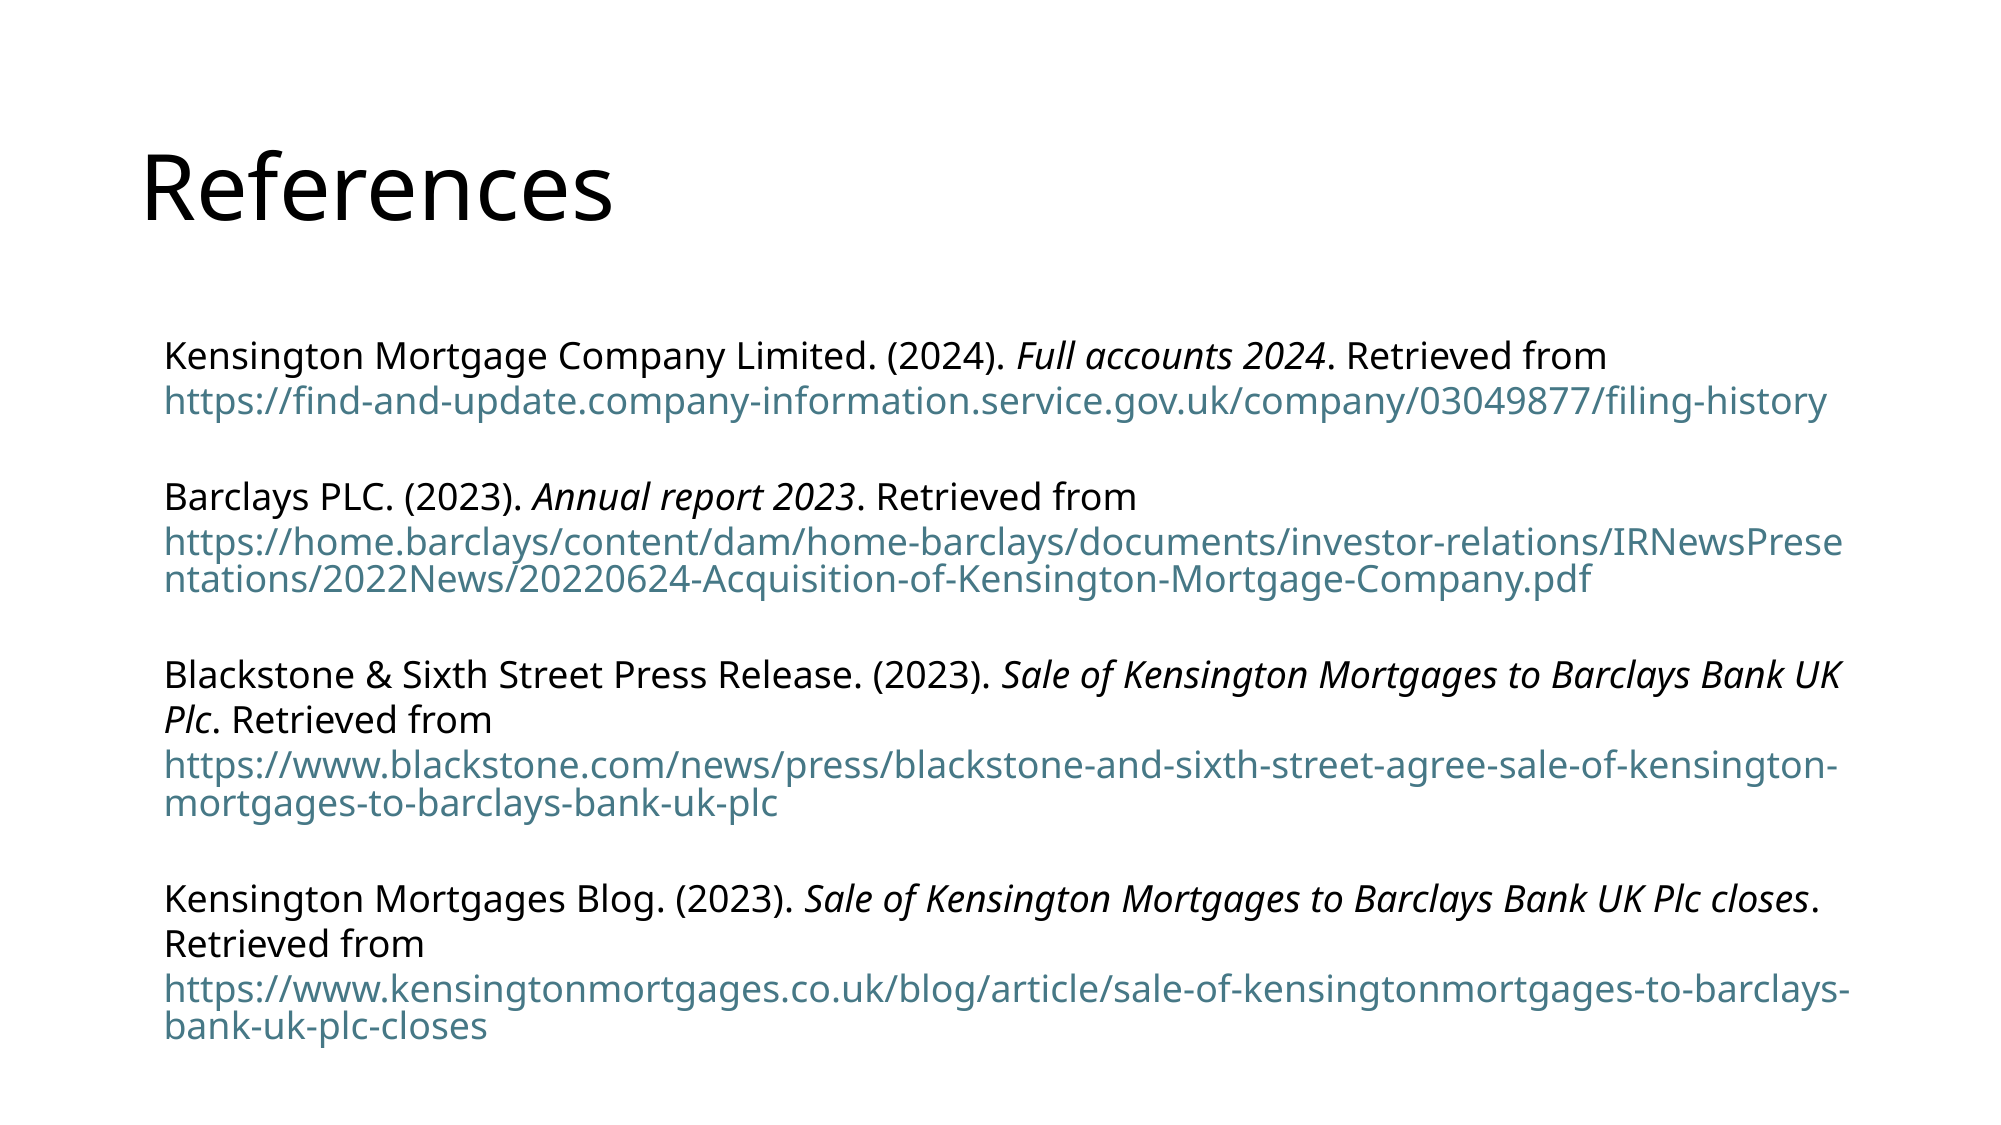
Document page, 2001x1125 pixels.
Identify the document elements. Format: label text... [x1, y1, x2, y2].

text_box Kensington Mortgage Company Limited. (2024). Full accounts 2024. Retrieved from https://find-and-update.company-information.service.gov.uk/company/03049877/filing-history Barclays PLC. (2023). Annual report 2023. Retrieved from https://home.barclays/content/dam/home-barclays/documents/investor-relations/IRNewsPresentations/2022News/20220624-Acquisition-of-Kensington-Mortgage-Company.pdf Blackstone & Sixth Street Press Release. (2023). Sale of Kensington Mortgages to Barclays Bank UK Plc. Retrieved from https://www.blackstone.com/news/press/blackstone-and-sixth-street-agree-sale-of-kensington-mortgages-to-barclays-bank-uk-plc Kensington Mortgages Blog. (2023). Sale of Kensington Mortgages to Barclays Bank UK Plc closes. Retrieved from https://www.kensingtonmortgages.co.uk/blog/article/sale-of-kensingtonmortgages-to-barclays-bank-uk-plc-closes [148, 324, 1879, 949]
title References [51, 96, 704, 248]
